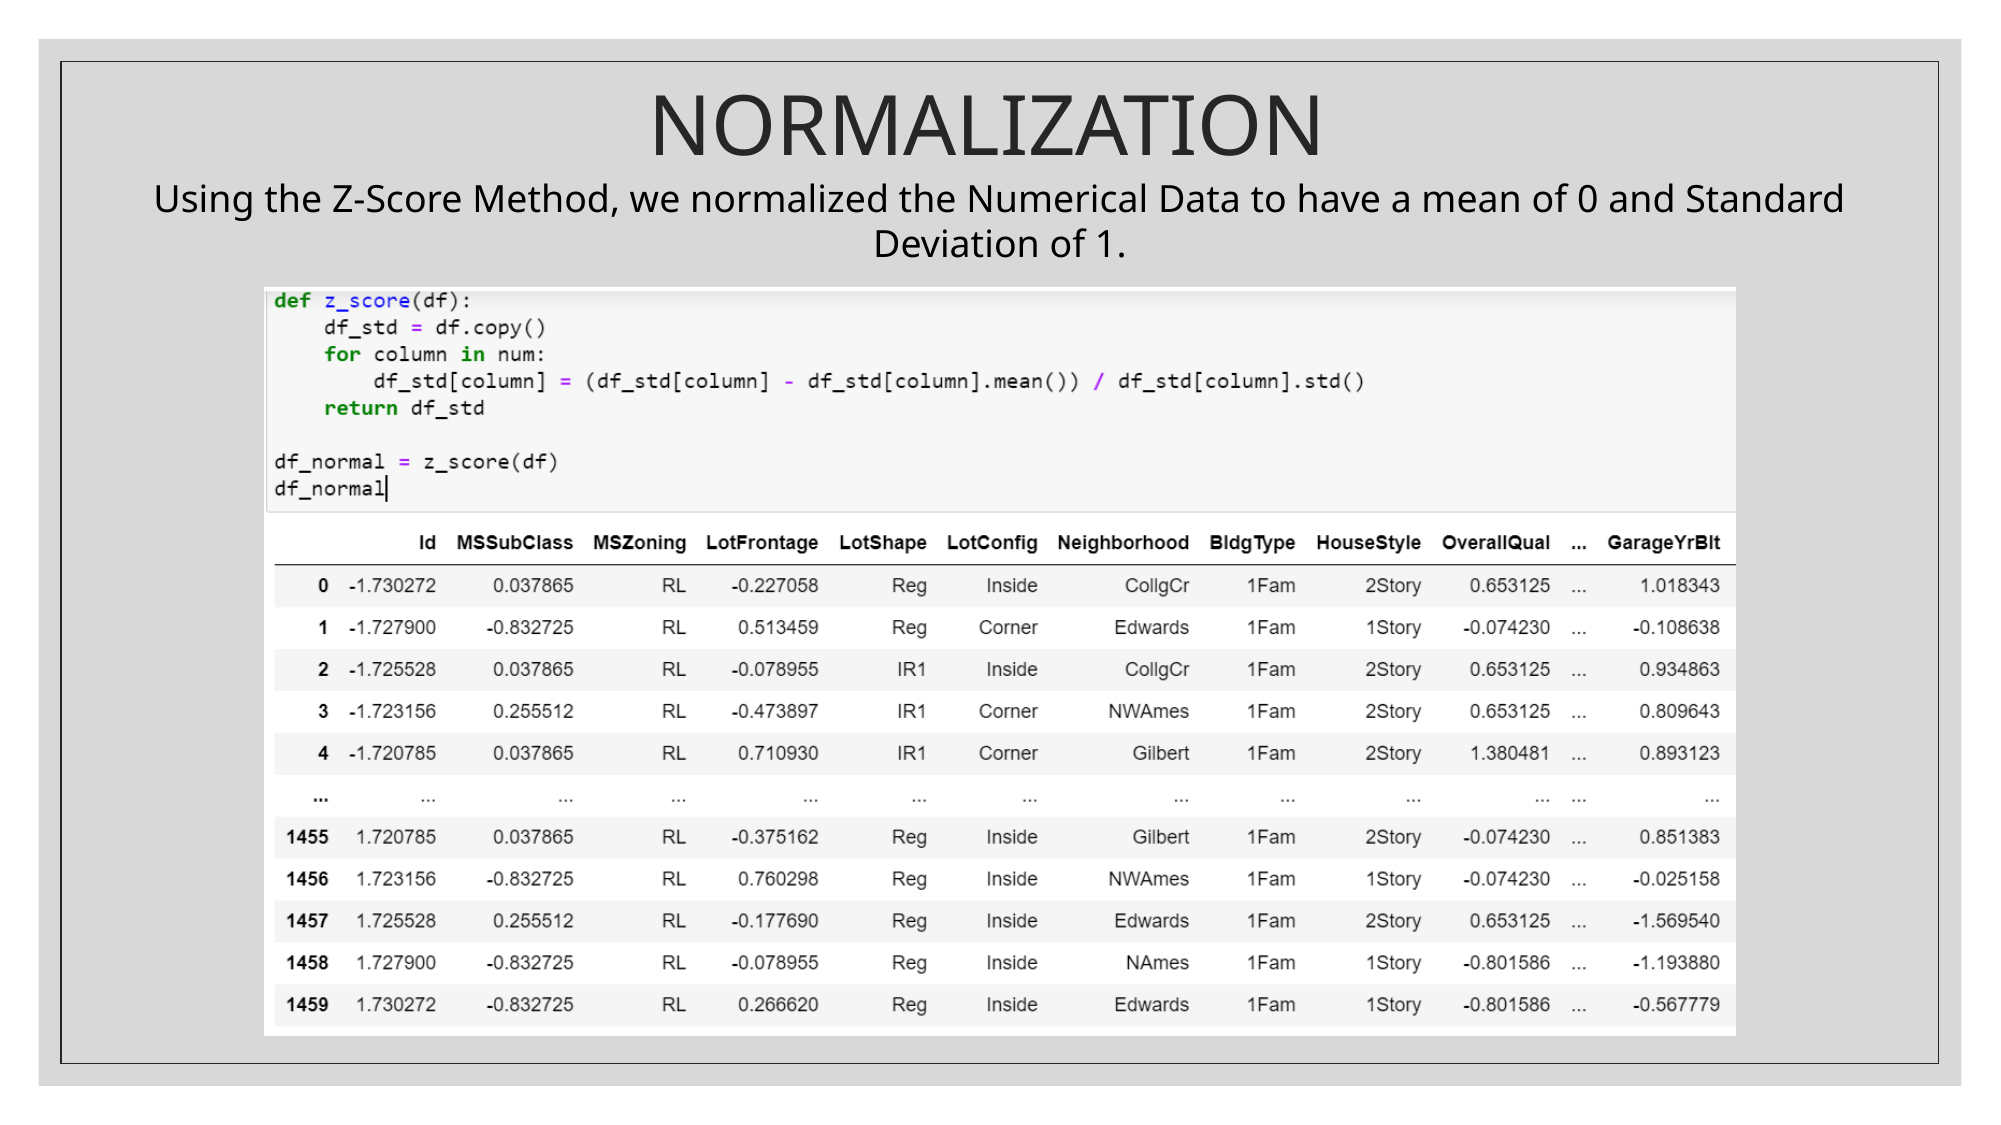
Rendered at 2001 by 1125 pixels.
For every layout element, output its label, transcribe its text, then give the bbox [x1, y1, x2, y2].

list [264, 287, 1736, 1036]
title NORMALIZATION [333, 72, 1541, 167]
text_box Using the Z-Score Method, we normalized the Numerical Data to have a mean of 0 and Standard Deviation of 1. [133, 167, 1867, 273]
